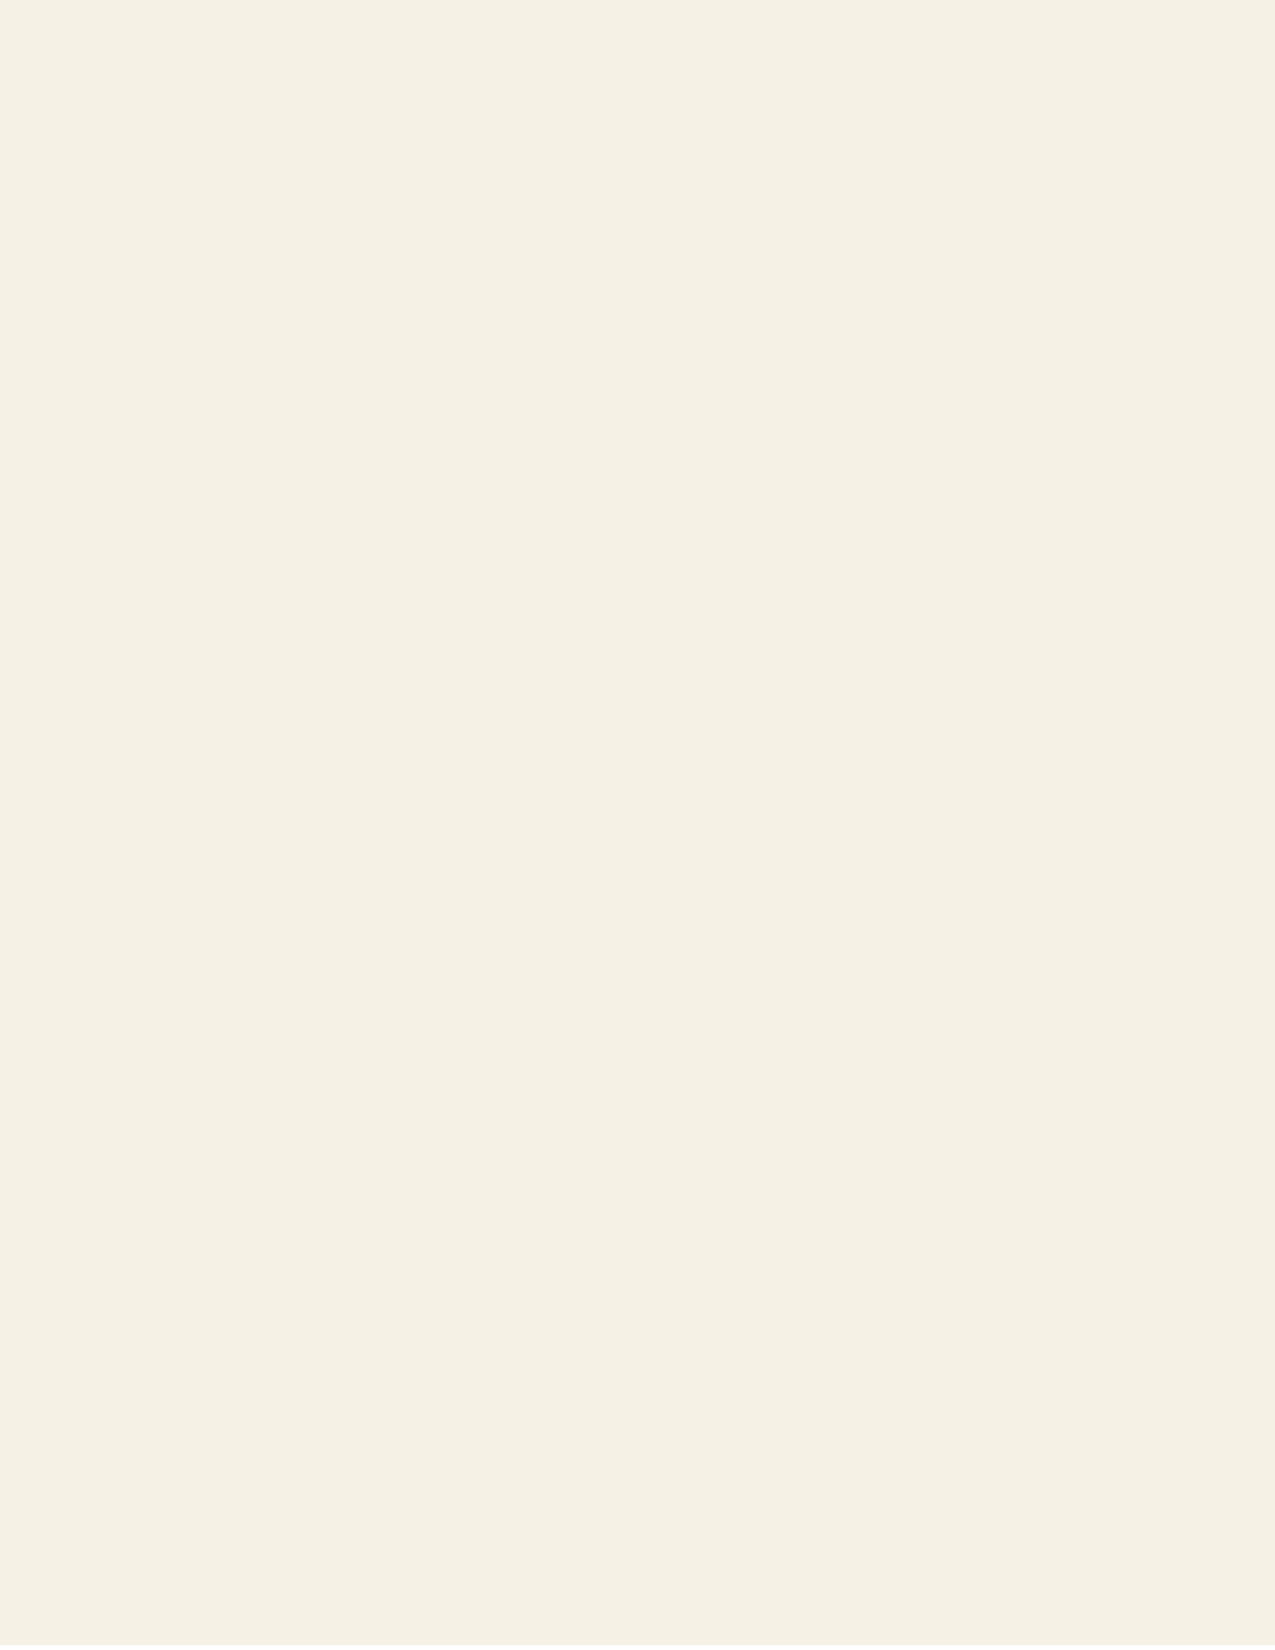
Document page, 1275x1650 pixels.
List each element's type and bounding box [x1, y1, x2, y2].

text_box [0, 0, 1275, 1646]
